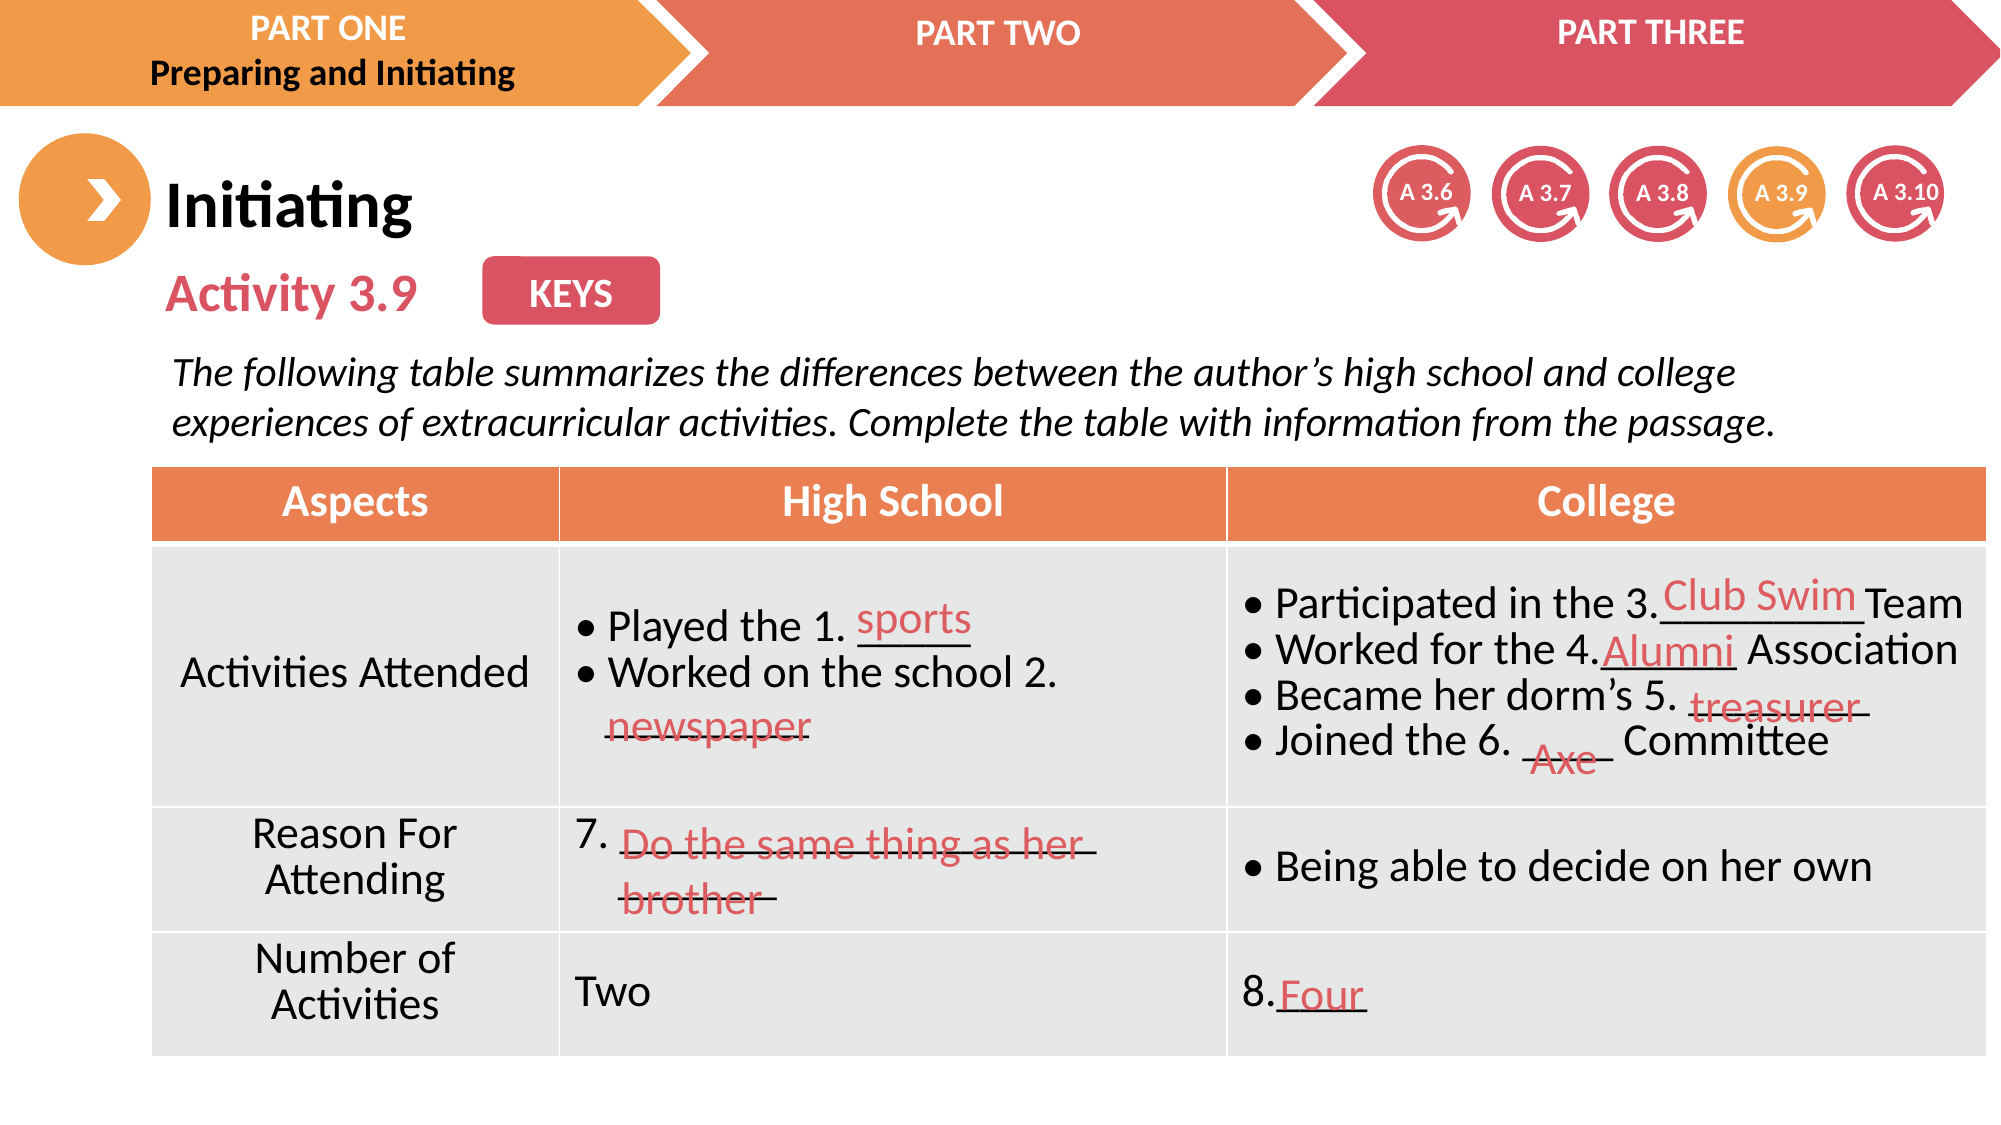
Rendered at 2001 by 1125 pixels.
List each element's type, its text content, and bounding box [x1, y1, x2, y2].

text_box Do the same thing as her brother [606, 806, 1282, 932]
text_box The following table summarizes the differences between the author’s high school and college experiences of extracurricular activities. Complete the table with information from the passage. [157, 337, 1928, 453]
text_box KEYS [481, 255, 662, 326]
table_cell 8.____ [1228, 933, 1986, 1056]
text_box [1372, 145, 1491, 242]
text_box sports [841, 580, 993, 651]
table_cell • Played the 1. _____ • Worked on the school 2. _________ [560, 547, 1226, 806]
text_box Four [1265, 956, 1384, 1027]
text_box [1727, 146, 1860, 243]
table_header Aspects [152, 467, 559, 541]
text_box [1609, 145, 1741, 242]
table_cell • Participated in the 3._________Team • Worked for the 4.______ Association • Became her dorm’s 5. ________ • Joined the 6. ____ Committee [1228, 547, 1986, 806]
table_header High School [560, 467, 1226, 541]
text_box Axe [1515, 721, 1617, 792]
text_box newspaper [592, 688, 835, 759]
table_cell Reason For Attending [152, 808, 559, 931]
table_header College [1228, 467, 1986, 541]
text_box Activity 3.9 [150, 249, 1938, 330]
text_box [1491, 145, 1609, 242]
table_cell Activities Attended [152, 547, 559, 806]
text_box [1846, 145, 1978, 242]
text_box Alumni [1587, 613, 1754, 684]
table_cell Number of Activities [152, 933, 559, 1056]
table_cell 7. _____________________ _______ [560, 808, 606, 931]
text_box Club Swim [1648, 557, 1875, 627]
text_box treasurer [1675, 669, 1891, 739]
table_cell Two [560, 933, 1226, 1056]
table_cell • Being able to decide on her own [1282, 808, 1986, 931]
